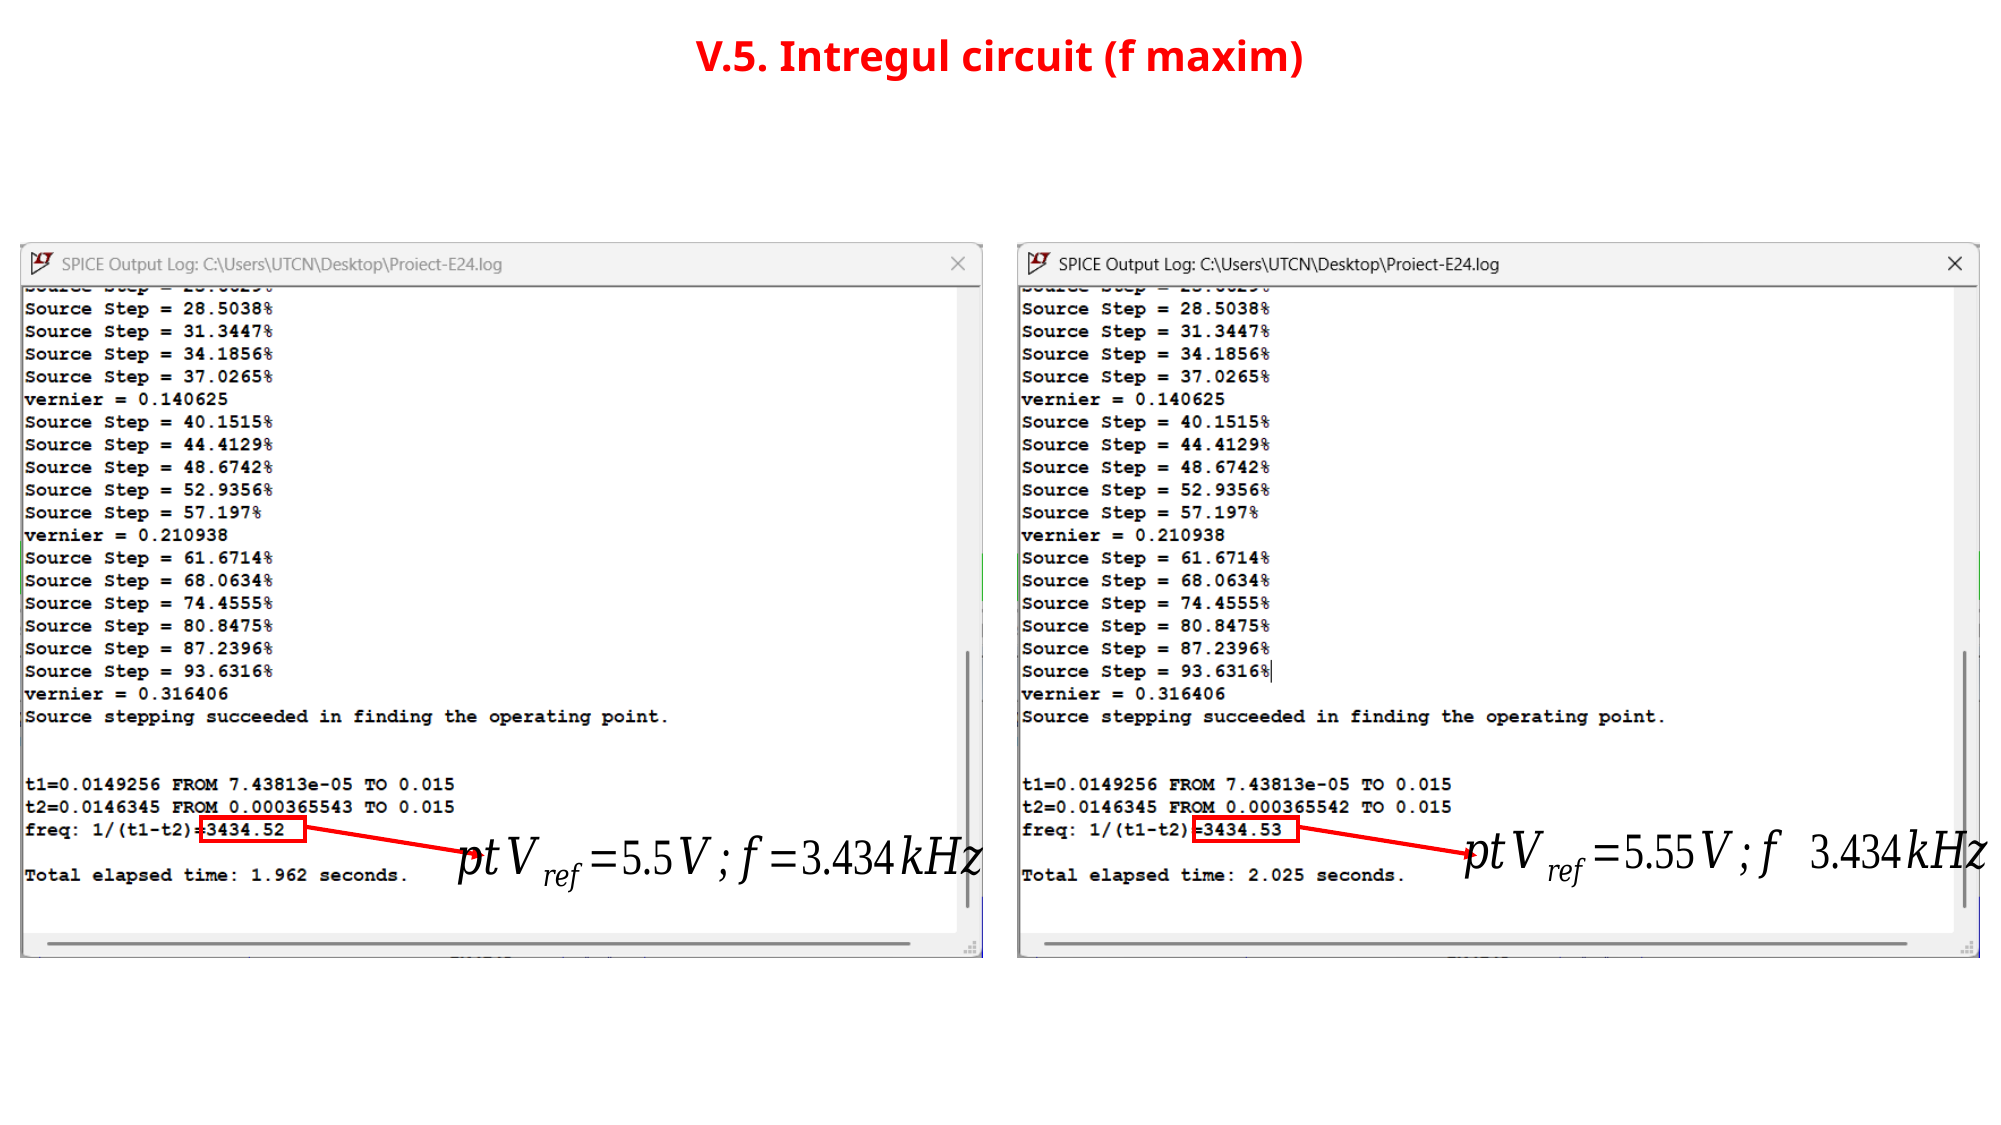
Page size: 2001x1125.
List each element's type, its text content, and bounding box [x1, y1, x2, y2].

picture [1016, 241, 1980, 958]
text_box V.5. Intregul circuit (f maxim) [270, 22, 1730, 88]
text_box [1297, 826, 1478, 857]
picture [20, 241, 984, 958]
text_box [304, 826, 486, 857]
